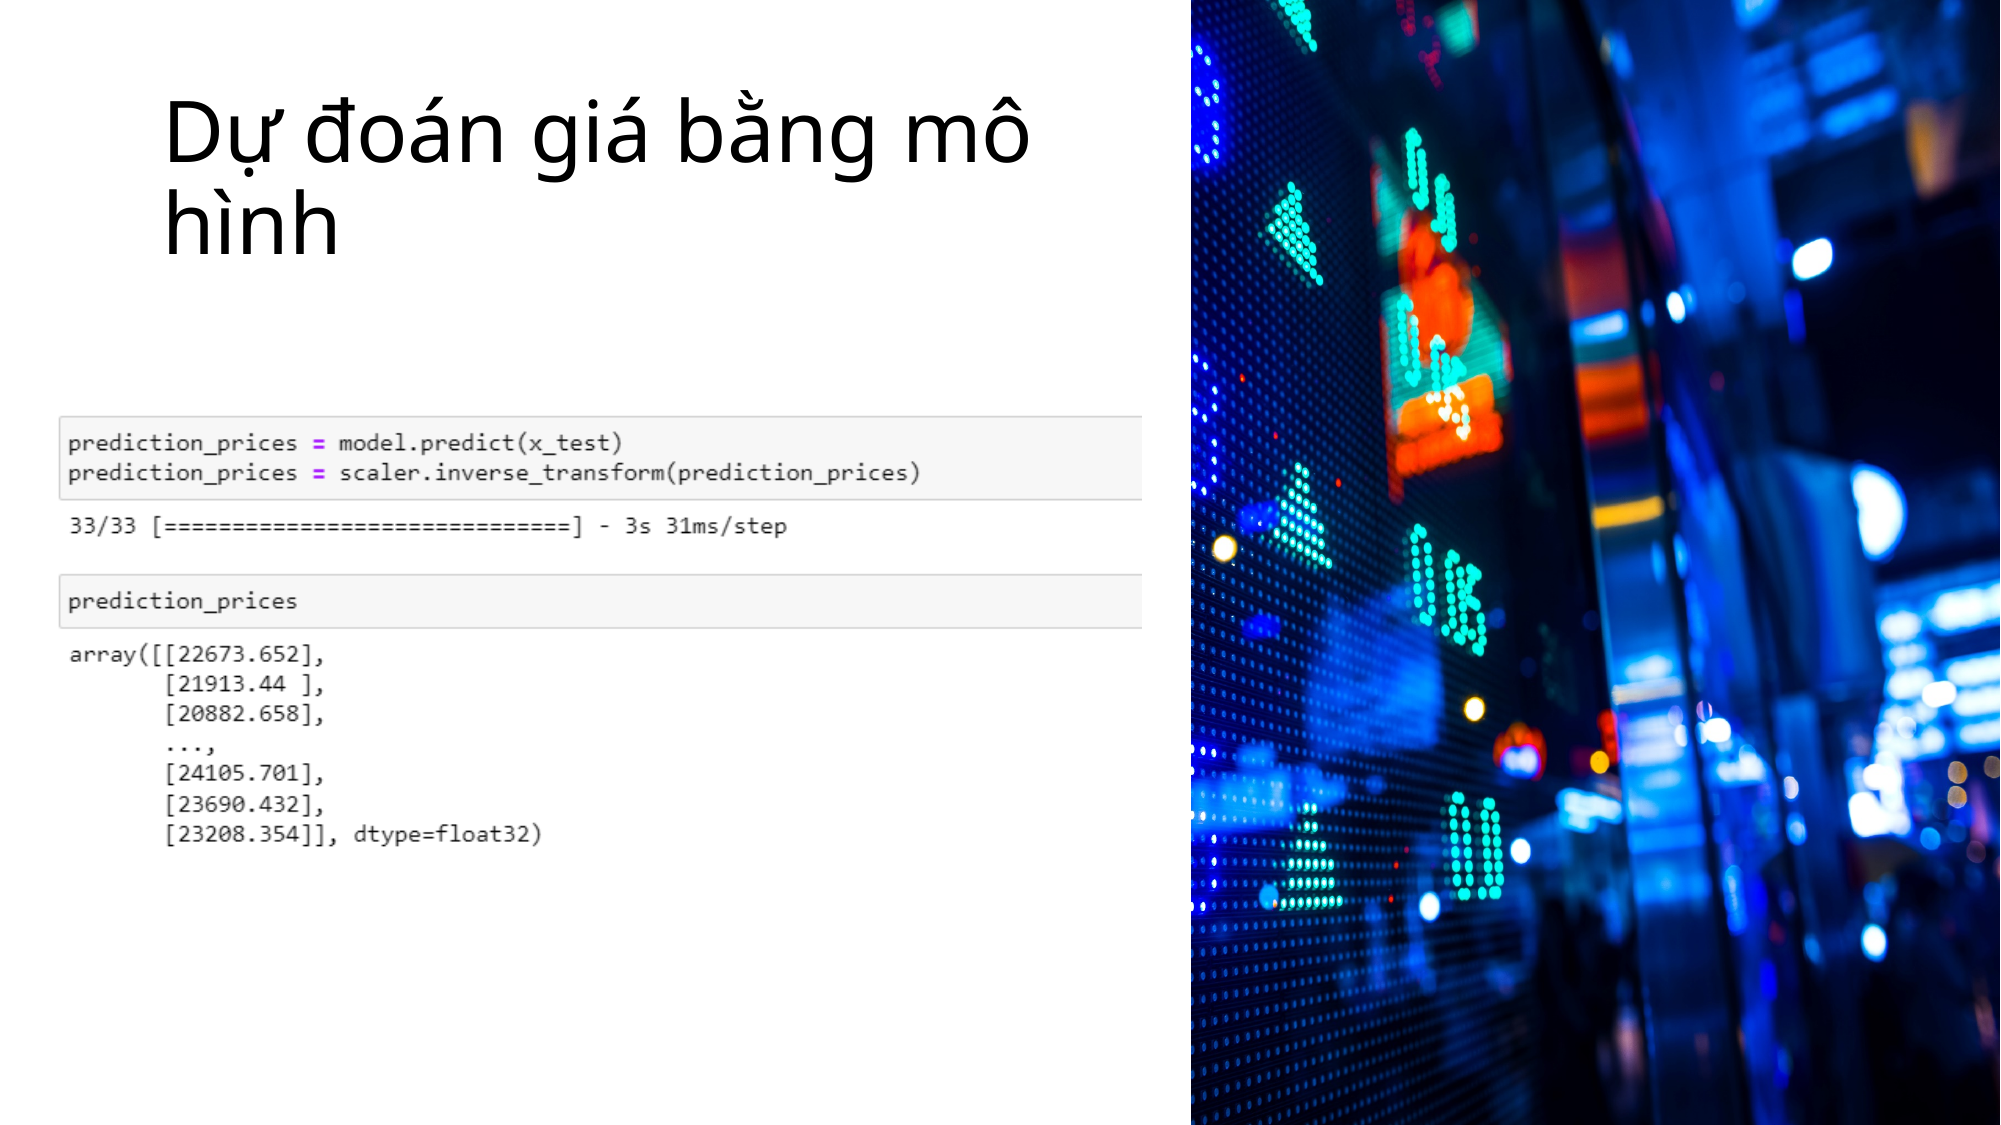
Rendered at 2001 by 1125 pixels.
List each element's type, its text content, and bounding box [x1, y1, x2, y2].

picture [1191, 0, 2000, 1125]
title Dự đoán giá bằng mô hình [147, 80, 1088, 281]
picture [45, 399, 1142, 881]
